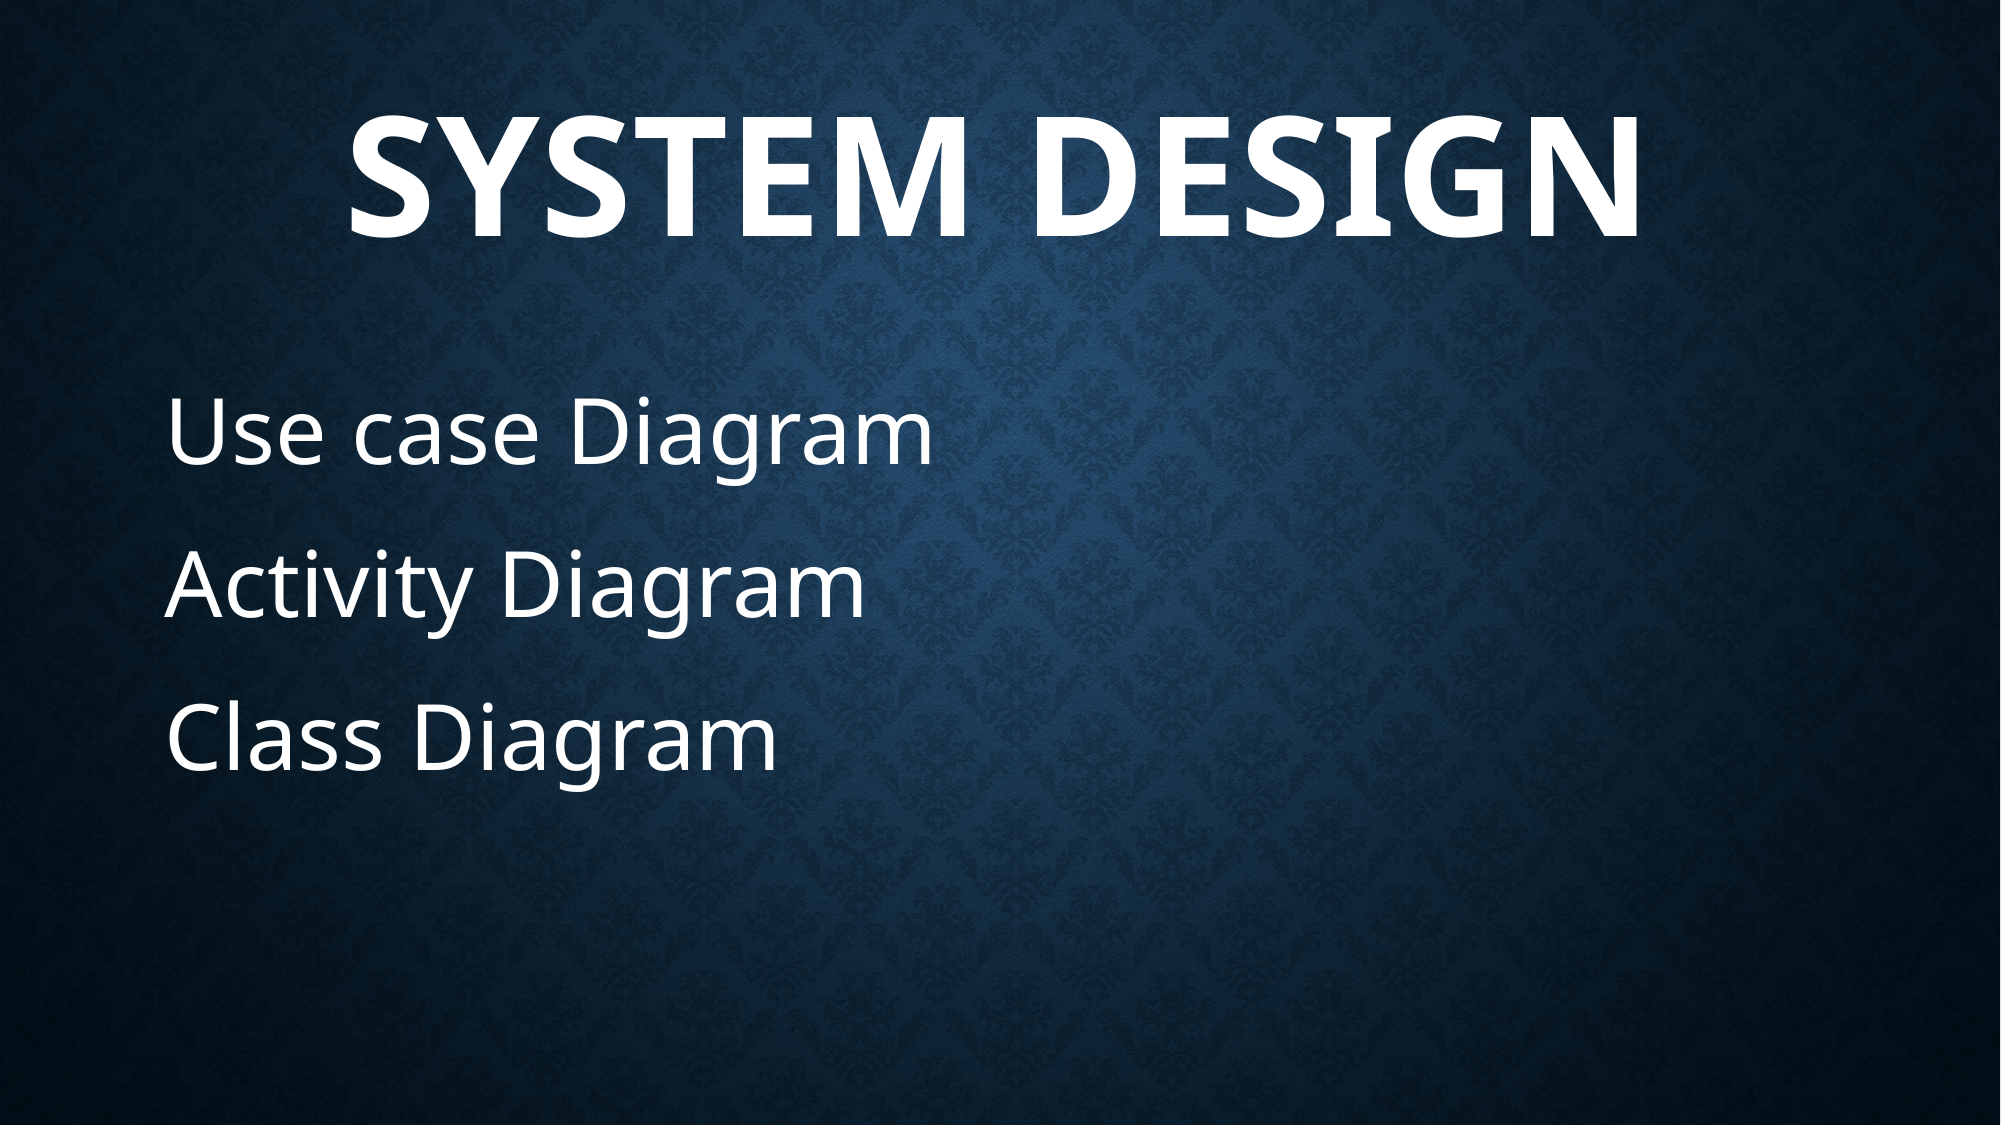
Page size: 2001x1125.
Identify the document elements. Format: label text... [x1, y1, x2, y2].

title System Design [66, 88, 1932, 276]
list Use case Diagram Activity Diagram Class Diagram [149, 343, 1849, 950]
